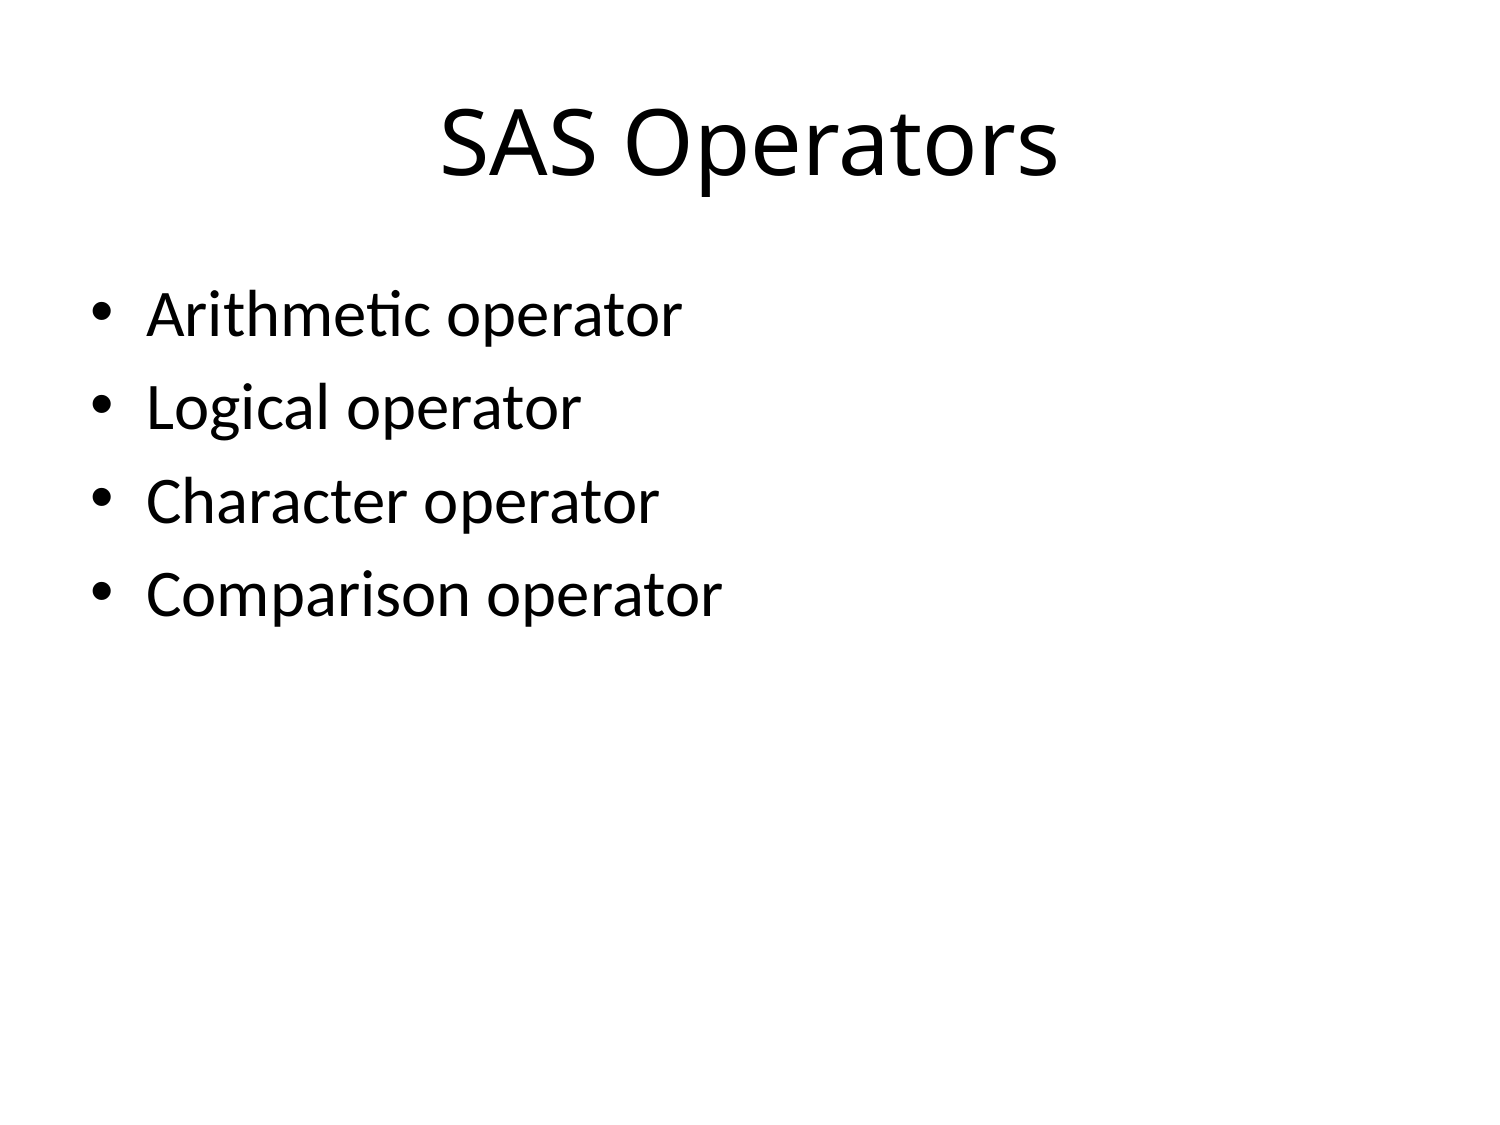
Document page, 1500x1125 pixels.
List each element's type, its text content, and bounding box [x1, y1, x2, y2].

list Arithmetic operator Logical operator Character operator Comparison operator [75, 262, 1425, 1005]
title SAS Operators [75, 45, 1425, 233]
